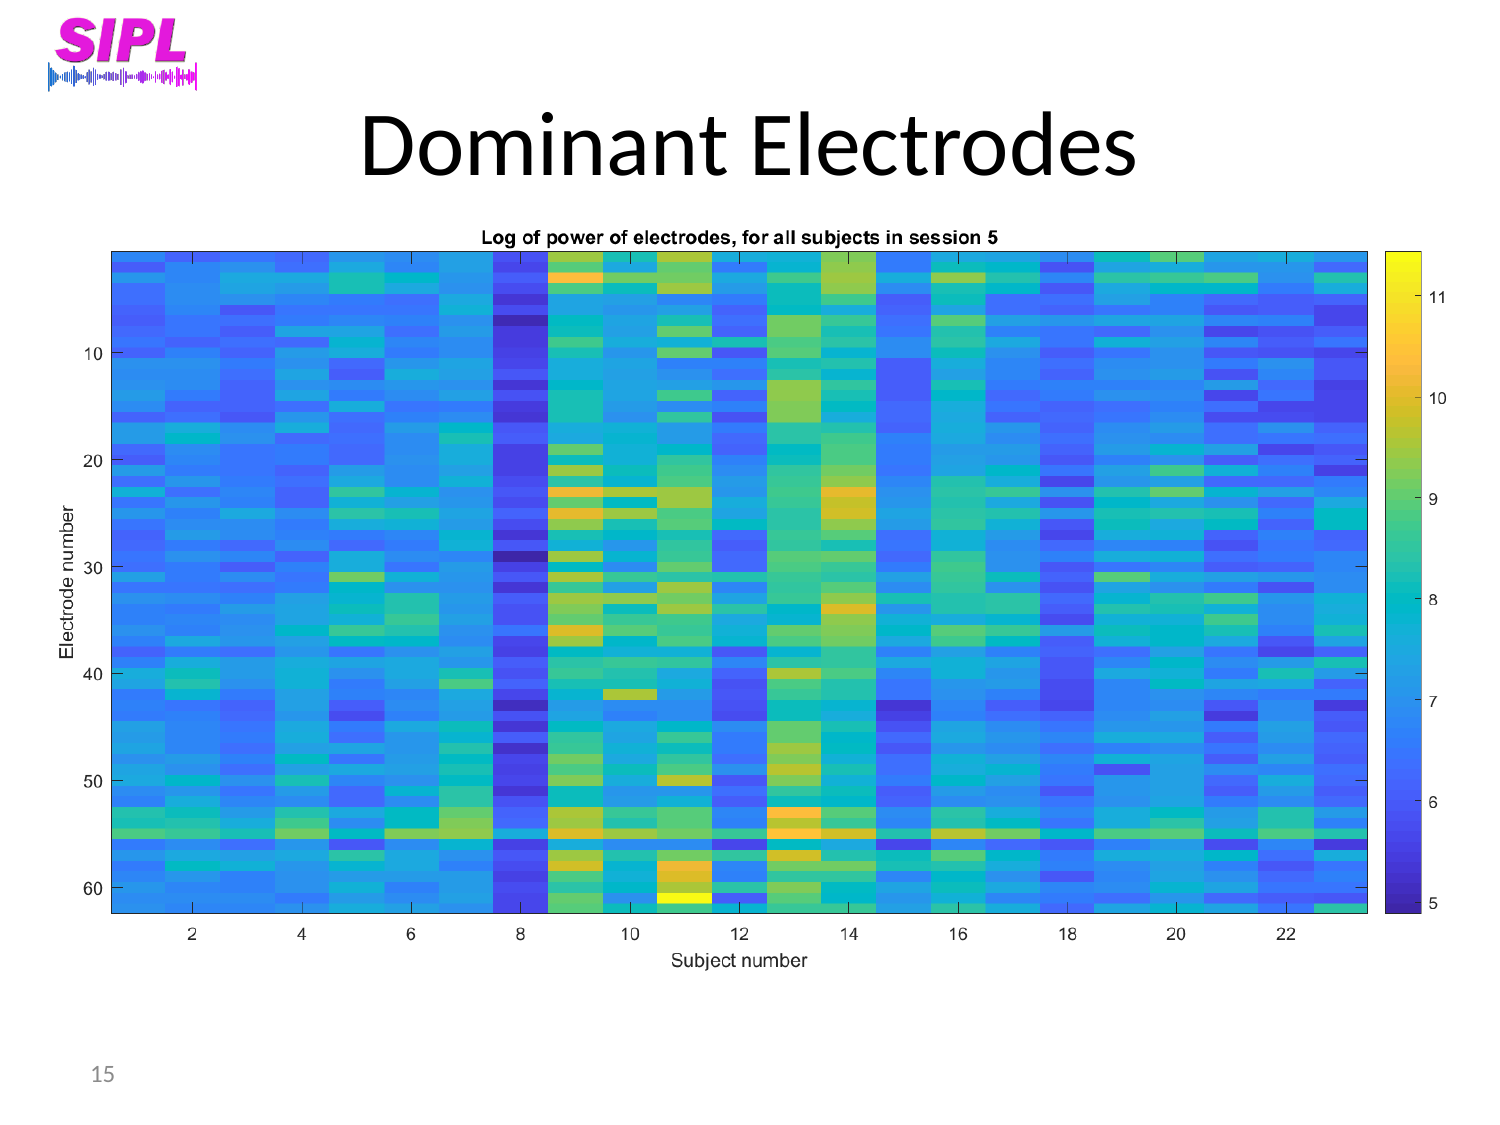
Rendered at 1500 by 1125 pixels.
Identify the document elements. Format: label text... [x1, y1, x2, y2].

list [14, 224, 1486, 976]
picture [37, 12, 203, 94]
slide_number 15 [75, 1042, 425, 1103]
title Dominant Electrodes [75, 45, 1425, 223]
